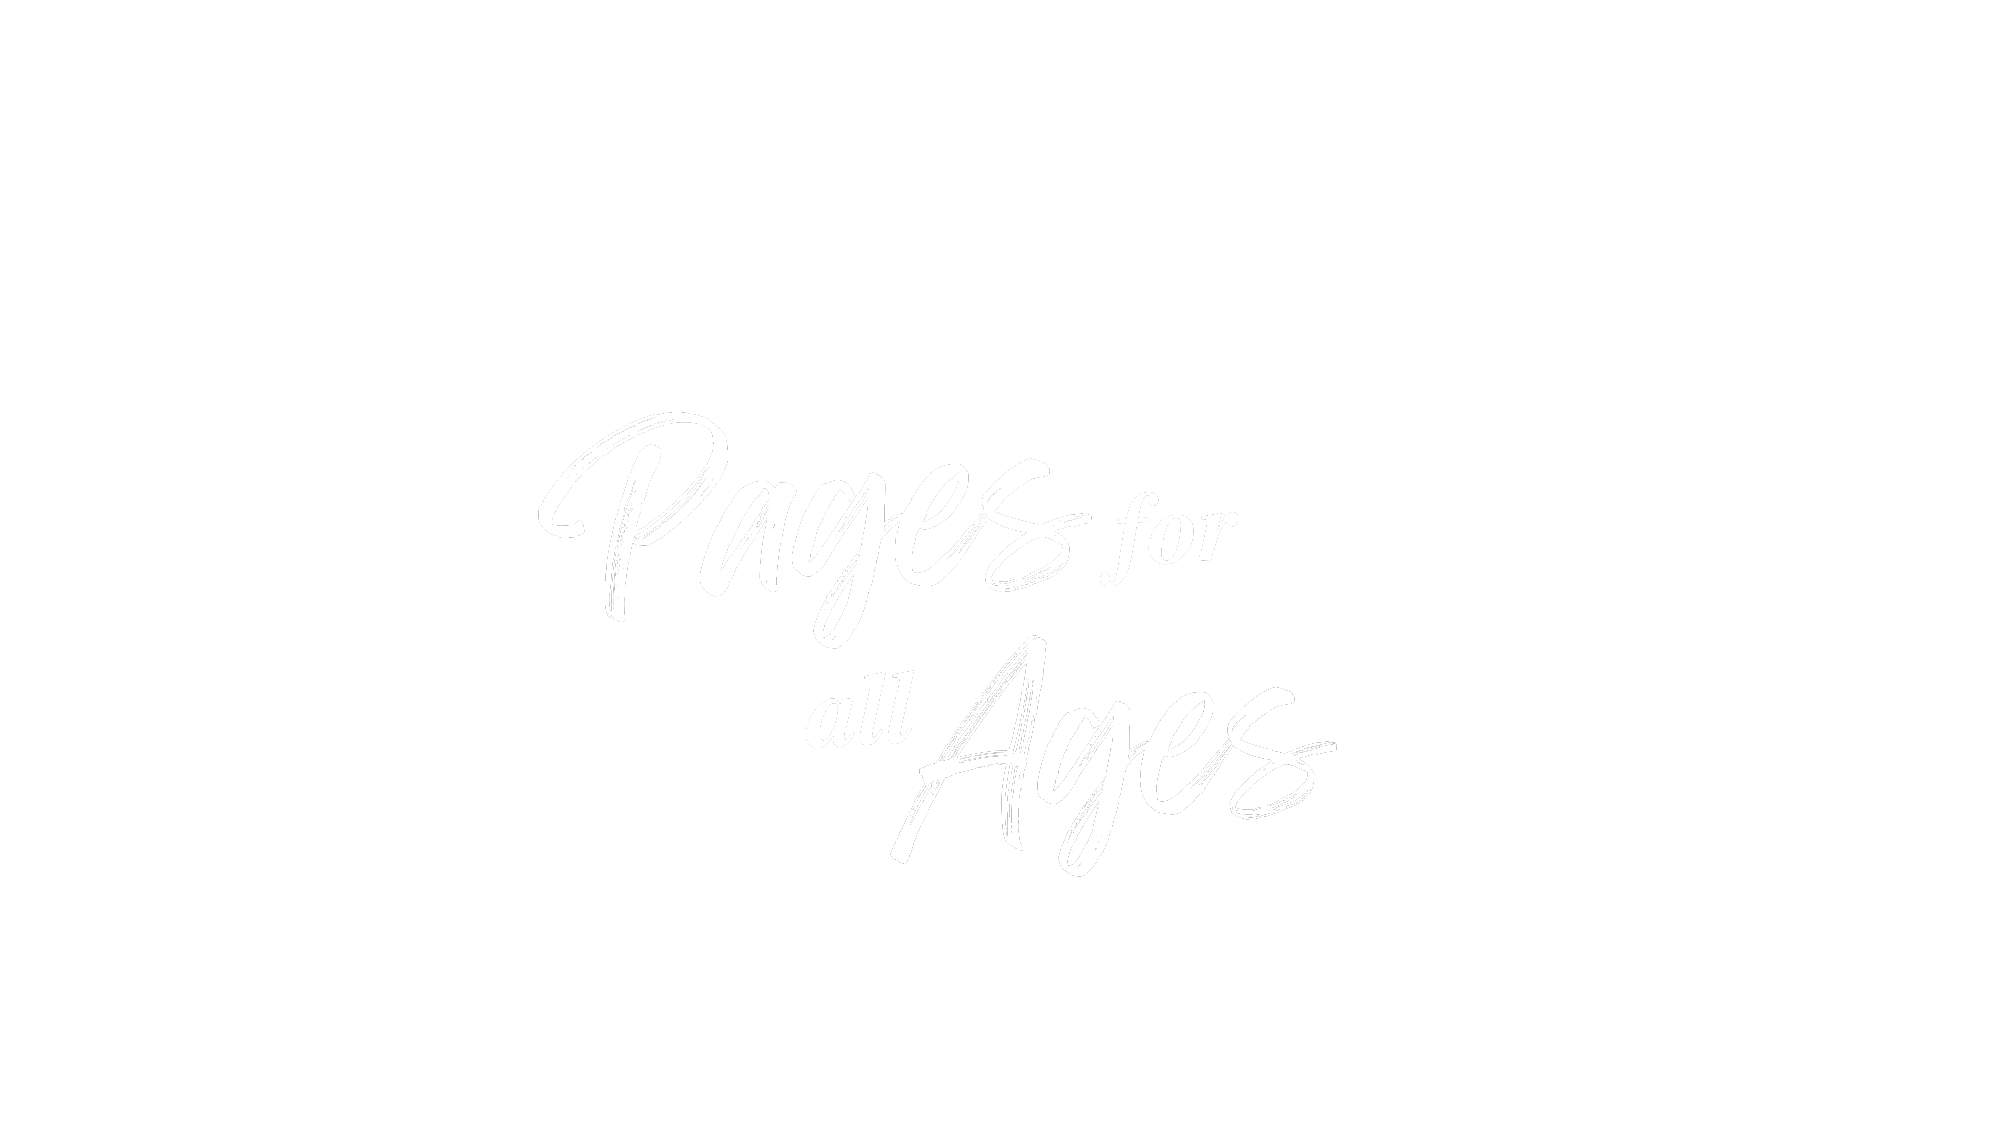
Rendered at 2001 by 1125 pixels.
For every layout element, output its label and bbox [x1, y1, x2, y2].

list [439, 299, 1480, 962]
